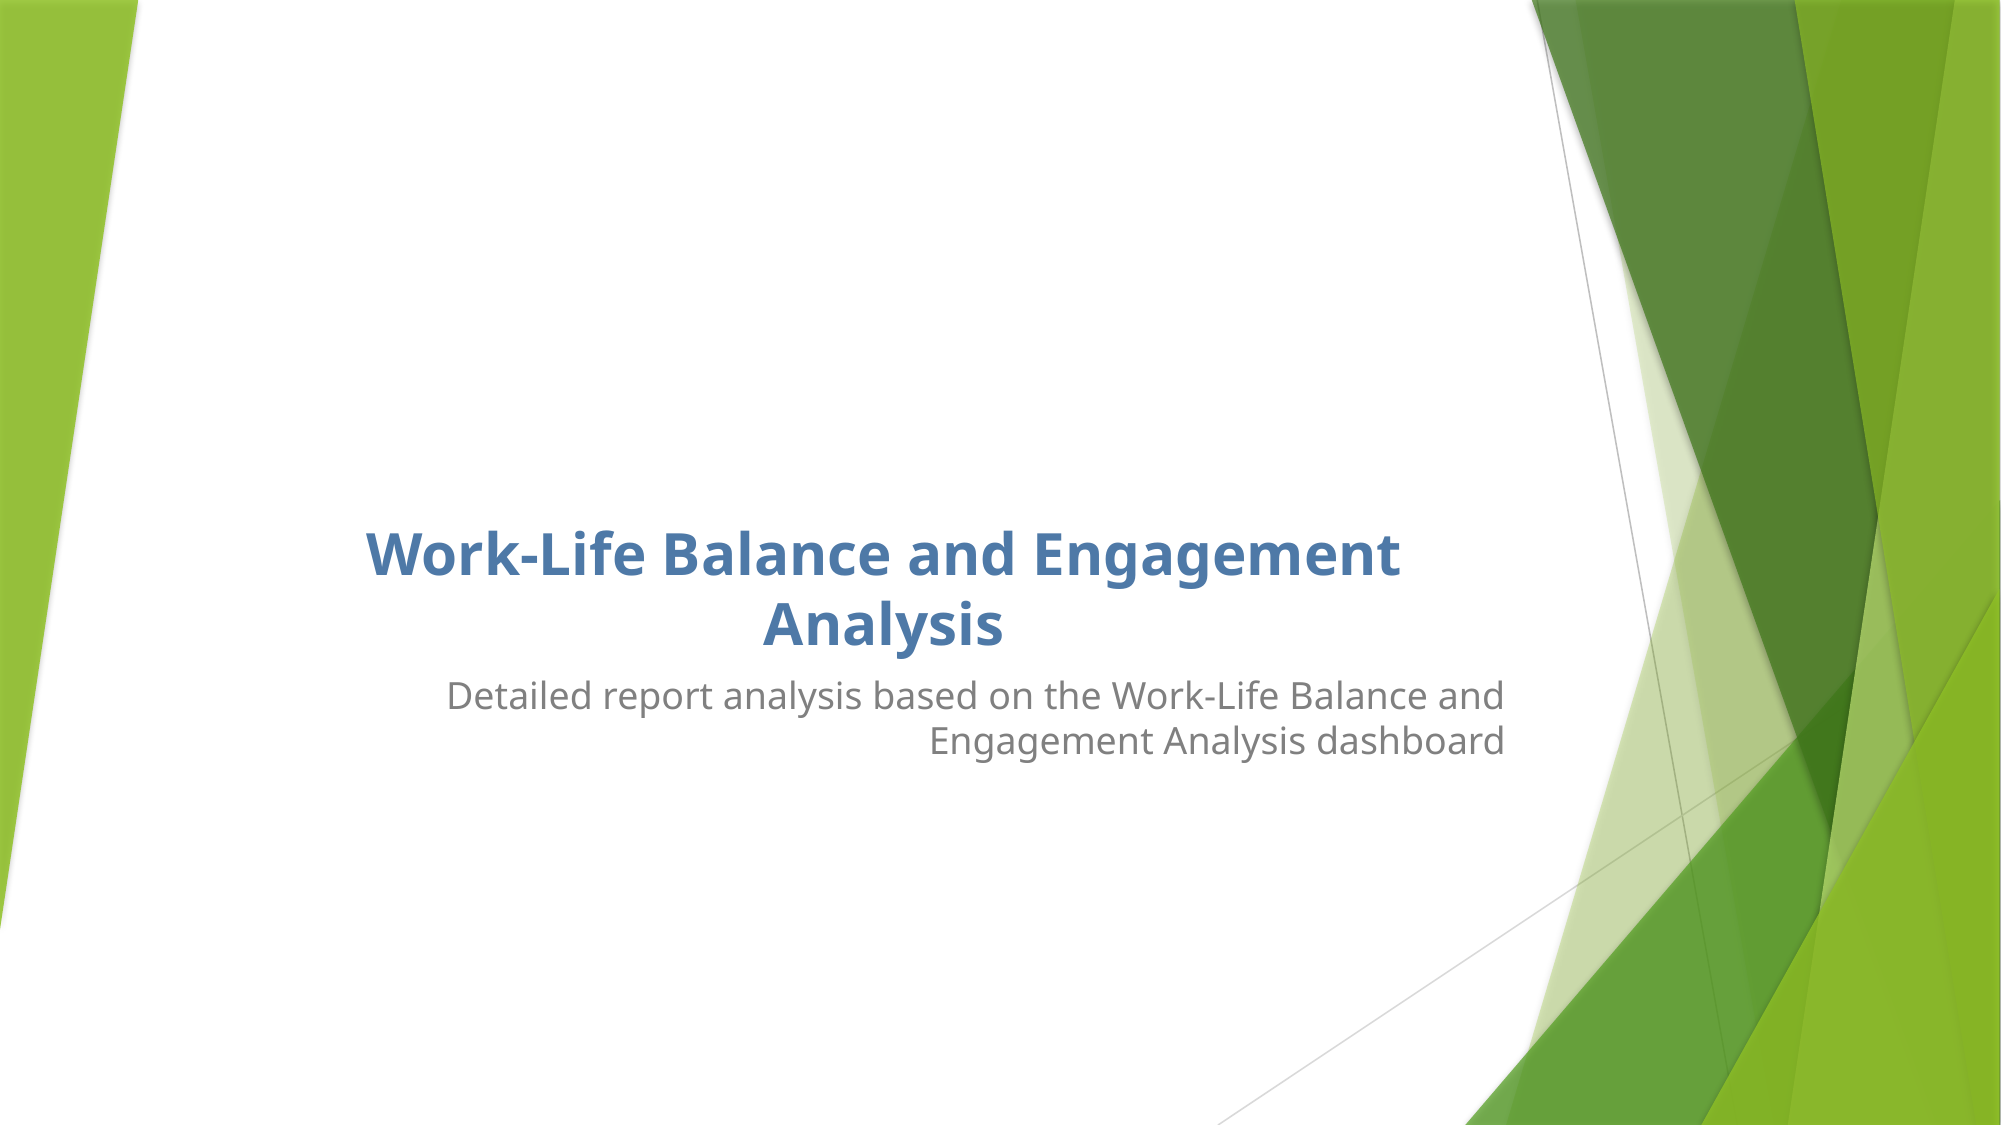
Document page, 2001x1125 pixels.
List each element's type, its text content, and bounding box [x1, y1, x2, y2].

title Work-Life Balance and Engagement Analysis [247, 394, 1522, 664]
subtitle Detailed report analysis based on the Work-Life Balance and Engagement Analysis dashboard [247, 664, 1522, 845]
